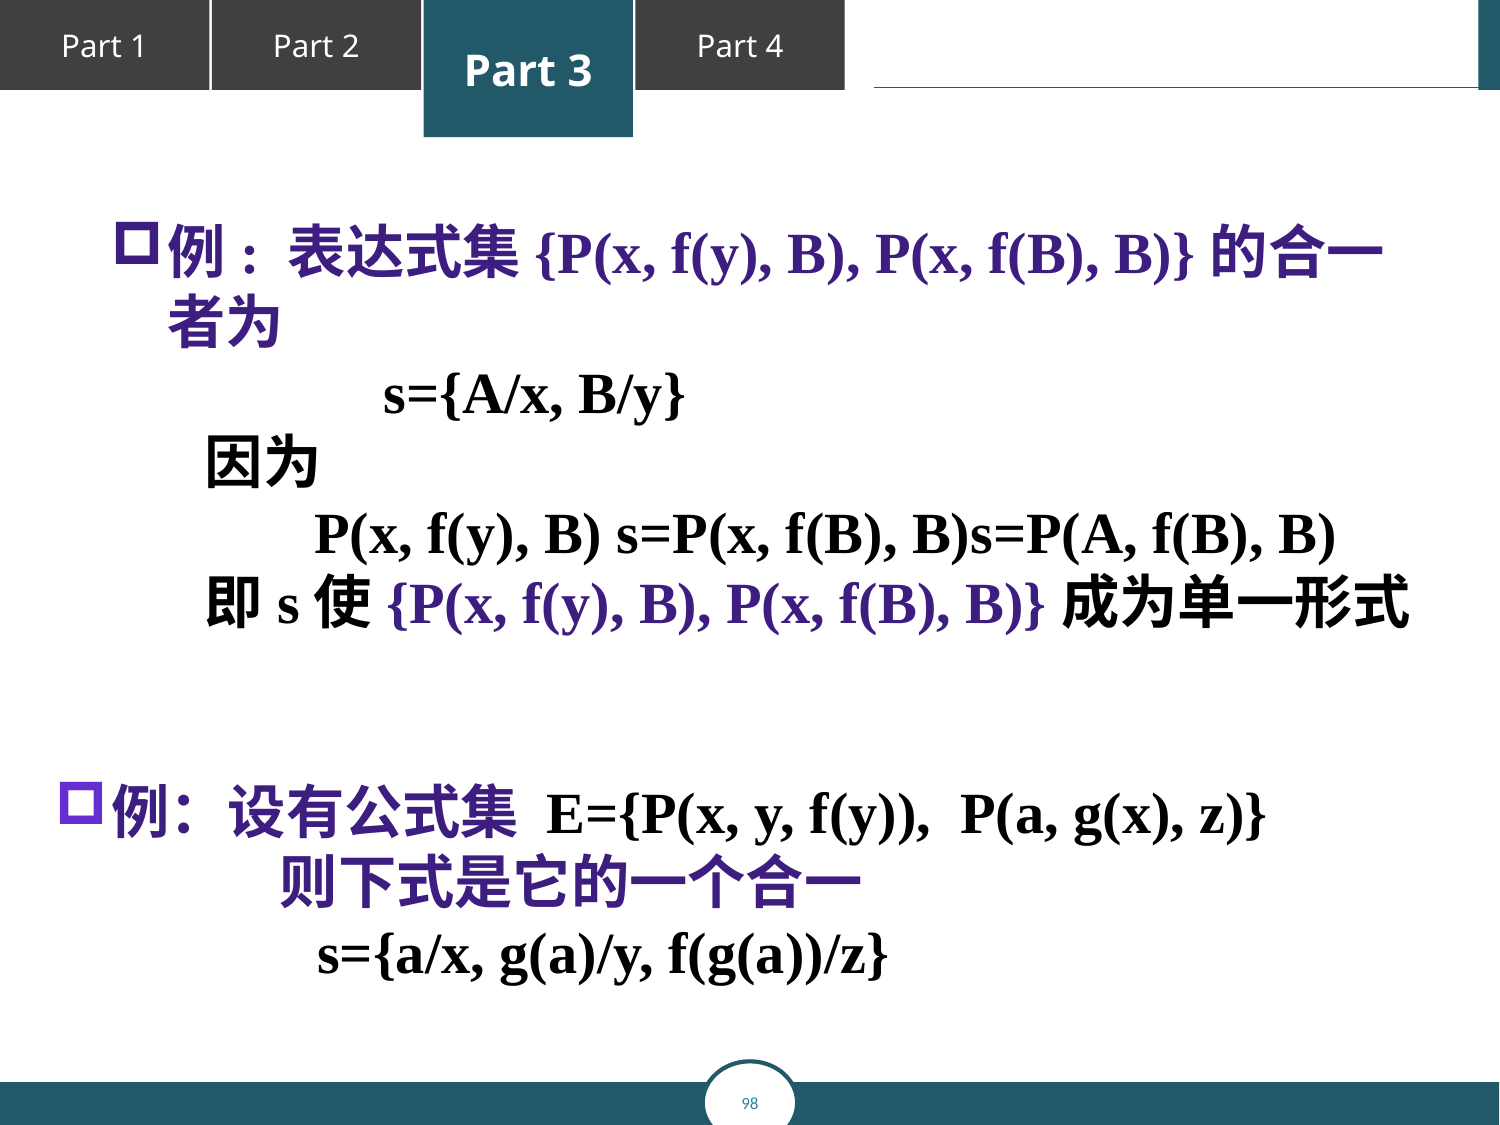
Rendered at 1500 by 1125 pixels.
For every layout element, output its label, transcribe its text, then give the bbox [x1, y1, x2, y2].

text_box 例: 表达式集{P(x, f(y), B), P(x, f(B), B)}的合一者为 s={A/x, B/y} 因为 P(x, f(y), B) s=P(x, f(B), B)s=P(A, f(B), B) 即s使{P(x, f(y), B), P(x, f(B), B)}成为单一形式 例：设有公式集 E={P(x, y, f(y)), P(a, g(x), z)} 则下式是它的一个合一 s={a/x, g(a)/y, f(g(a))/z} [0, 208, 1431, 1063]
